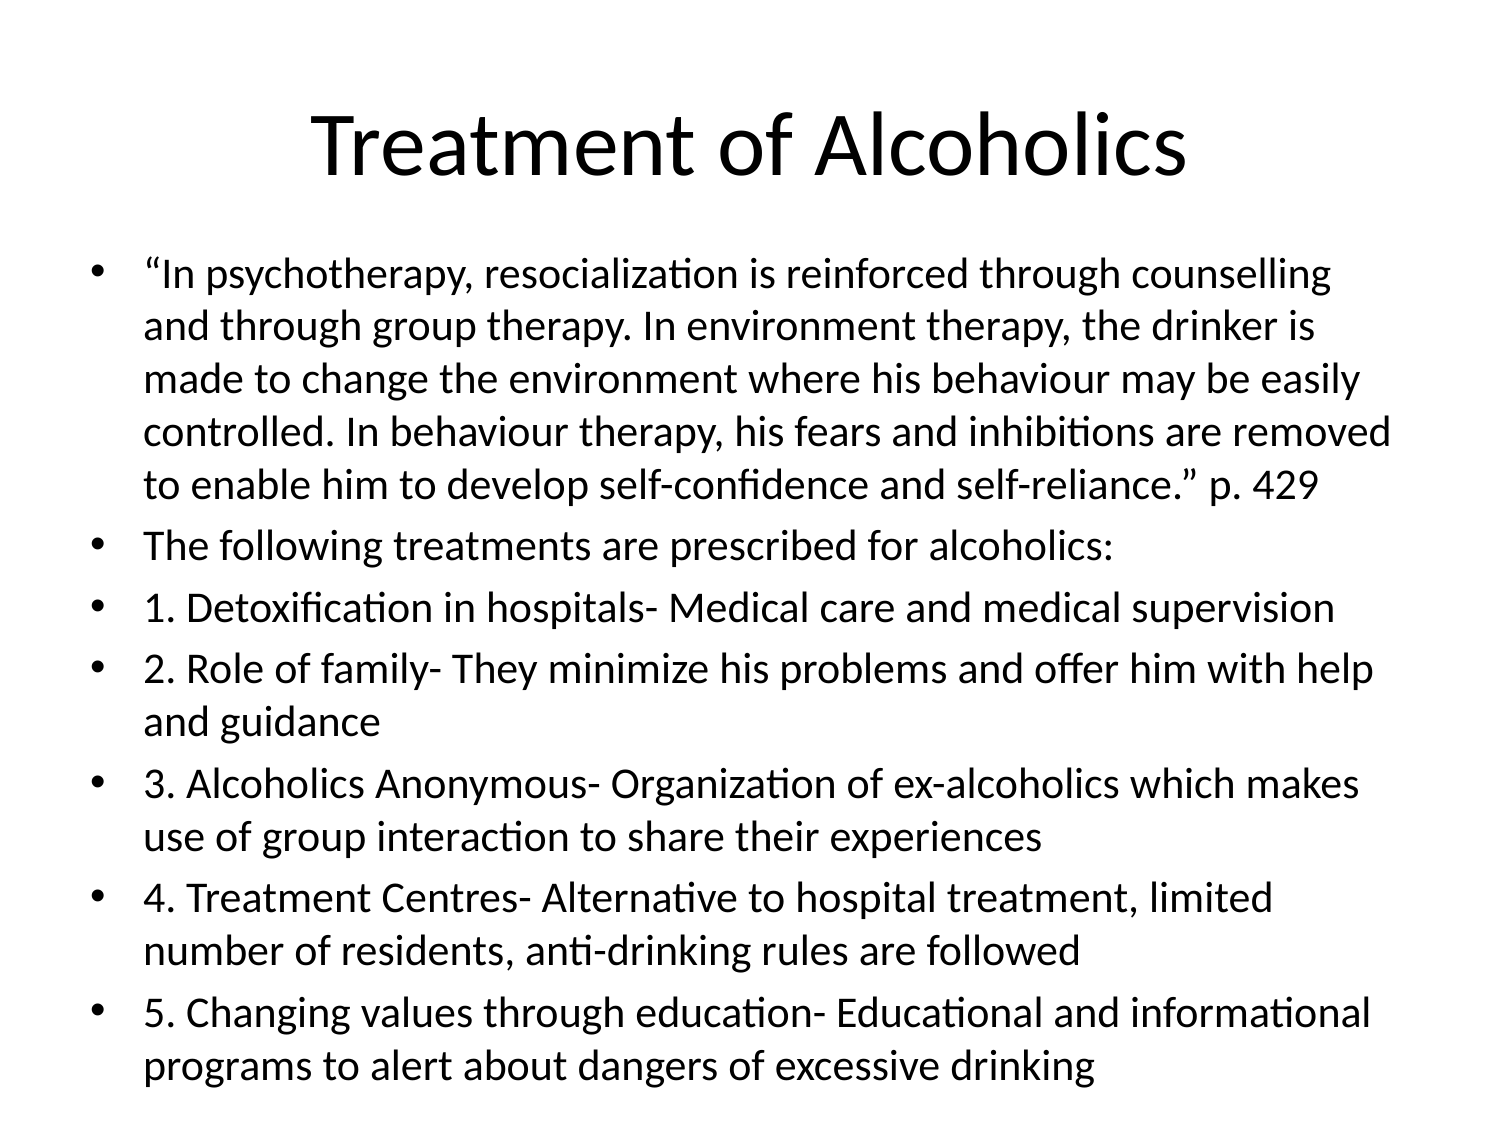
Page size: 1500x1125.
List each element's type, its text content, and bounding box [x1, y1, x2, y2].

title Treatment of Alcoholics [75, 45, 1425, 233]
list “In psychotherapy, resocialization is reinforced through counselling and through group therapy. In environment therapy, the drinker is made to change the environment where his behaviour may be easily controlled. In behaviour therapy, his fears and inhibitions are removed to enable him to develop self-confidence and self-reliance.” p. 429 The following treatments are prescribed for alcoholics: 1. Detoxification in hospitals- Medical care and medical supervision 2. Role of family- They minimize his problems and offer him with help and guidance 3. Alcoholics Anonymous- Organization of ex-alcoholics which makes use of group interaction to share their experiences 4. Treatment Centres- Alternative to hospital treatment, limited number of residents, anti-drinking rules are followed 5. Changing values through education- Educational and informational programs to alert about dangers of excessive drinking [75, 236, 1425, 1102]
